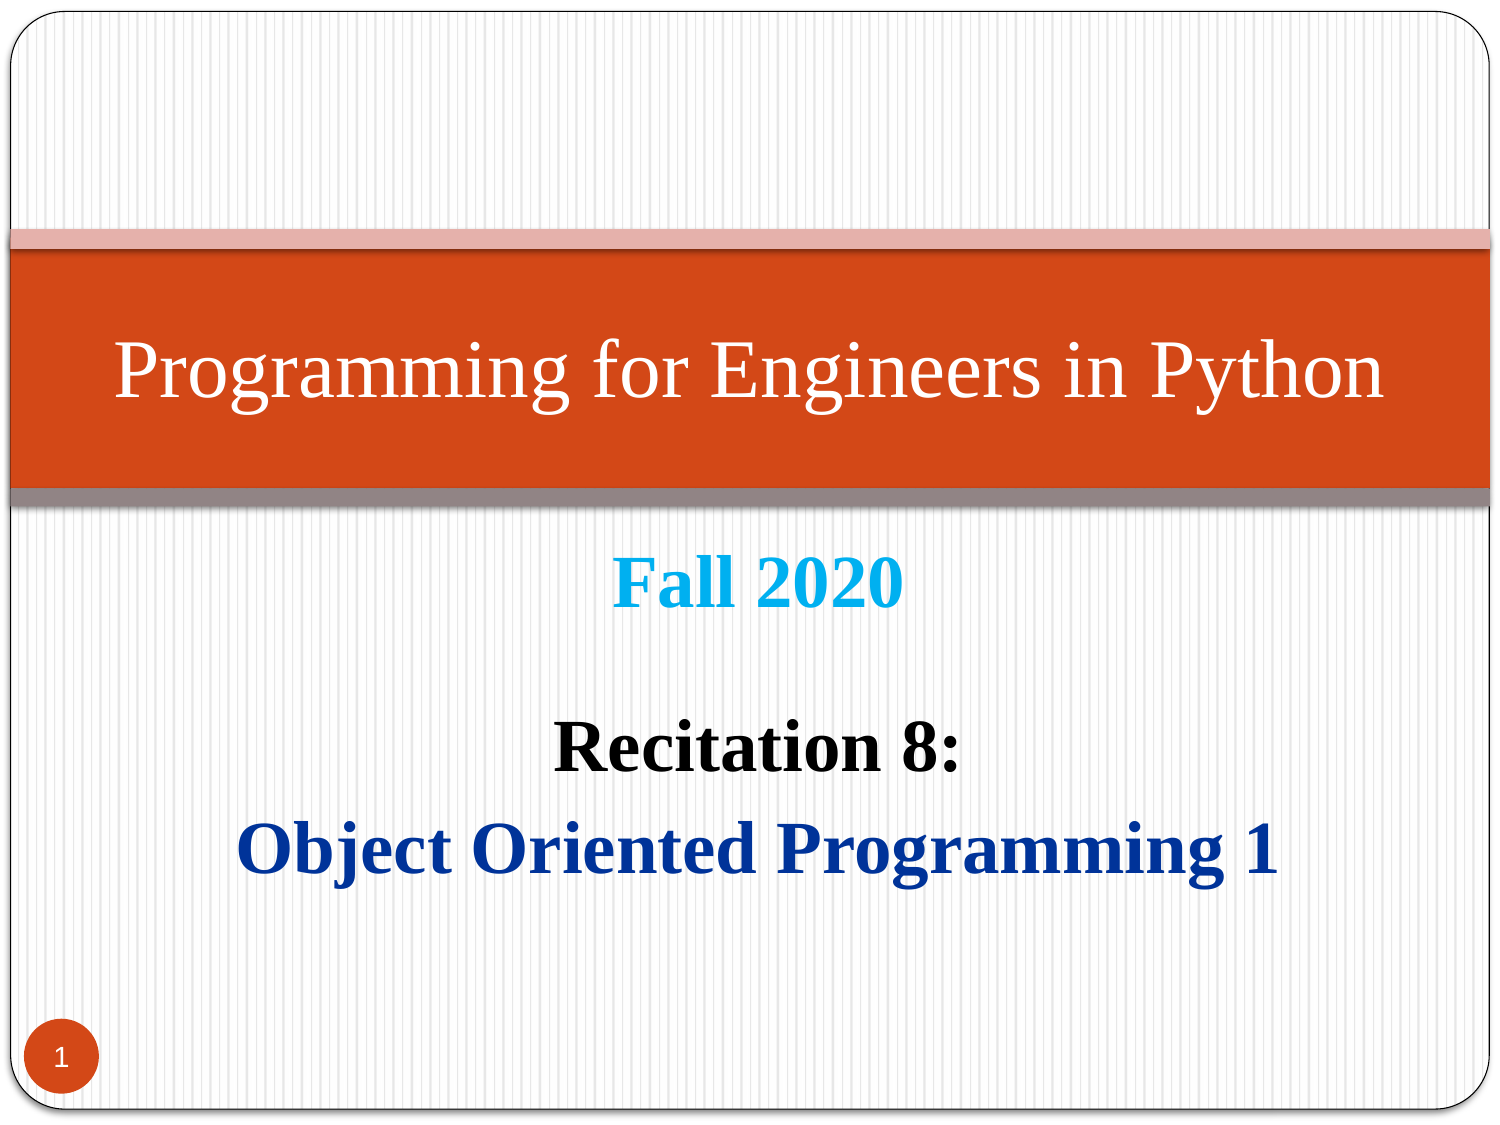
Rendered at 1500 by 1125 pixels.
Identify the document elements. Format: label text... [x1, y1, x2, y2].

title Programming for Engineers in Python [74, 246, 1426, 489]
subtitle Fall 2020 Recitation 8: Object Oriented Programming 1 [212, 524, 1306, 965]
slide_number 1 [23, 1018, 99, 1094]
